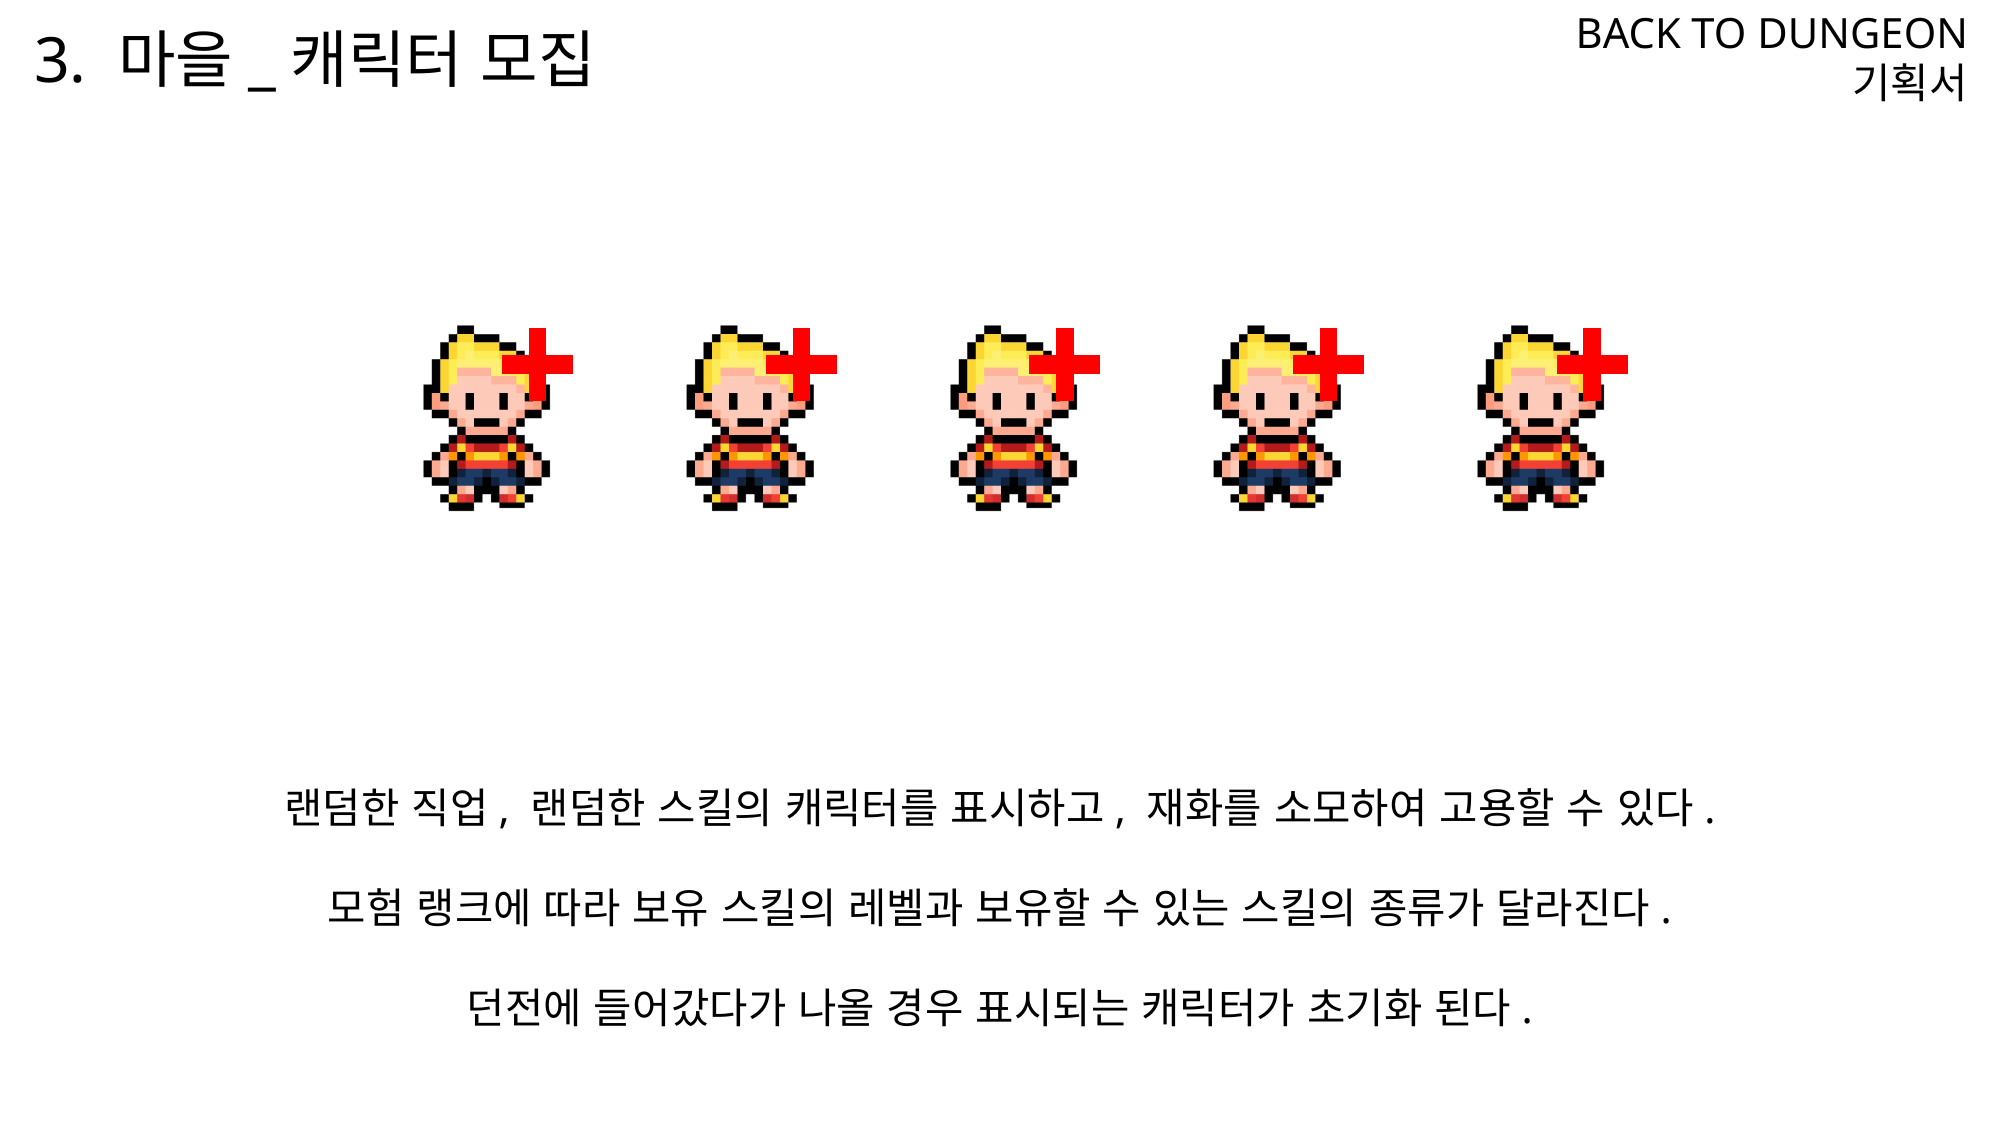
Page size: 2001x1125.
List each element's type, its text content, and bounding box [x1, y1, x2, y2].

text_box 랜덤한 직업, 랜덤한 스킬의 캐릭터를 표시하고, 재화를 소모하여 고용할 수 있다. 모험 랭크에 따라 보유 스킬의 레벨과 보유할 수 있는 스킬의 종류가 달라진다. 던전에 들어갔다가 나올 경우 표시되는 캐릭터가 초기화 된다. [269, 774, 1731, 1040]
picture [1447, 316, 1635, 520]
text_box BACK TO DUNGEON 기획서 [1560, 0, 1983, 115]
picture [393, 316, 580, 520]
picture [656, 316, 844, 520]
picture [1183, 316, 1371, 520]
picture [920, 316, 1107, 520]
text_box 3. 마을_캐릭터 모집 [19, 12, 611, 103]
